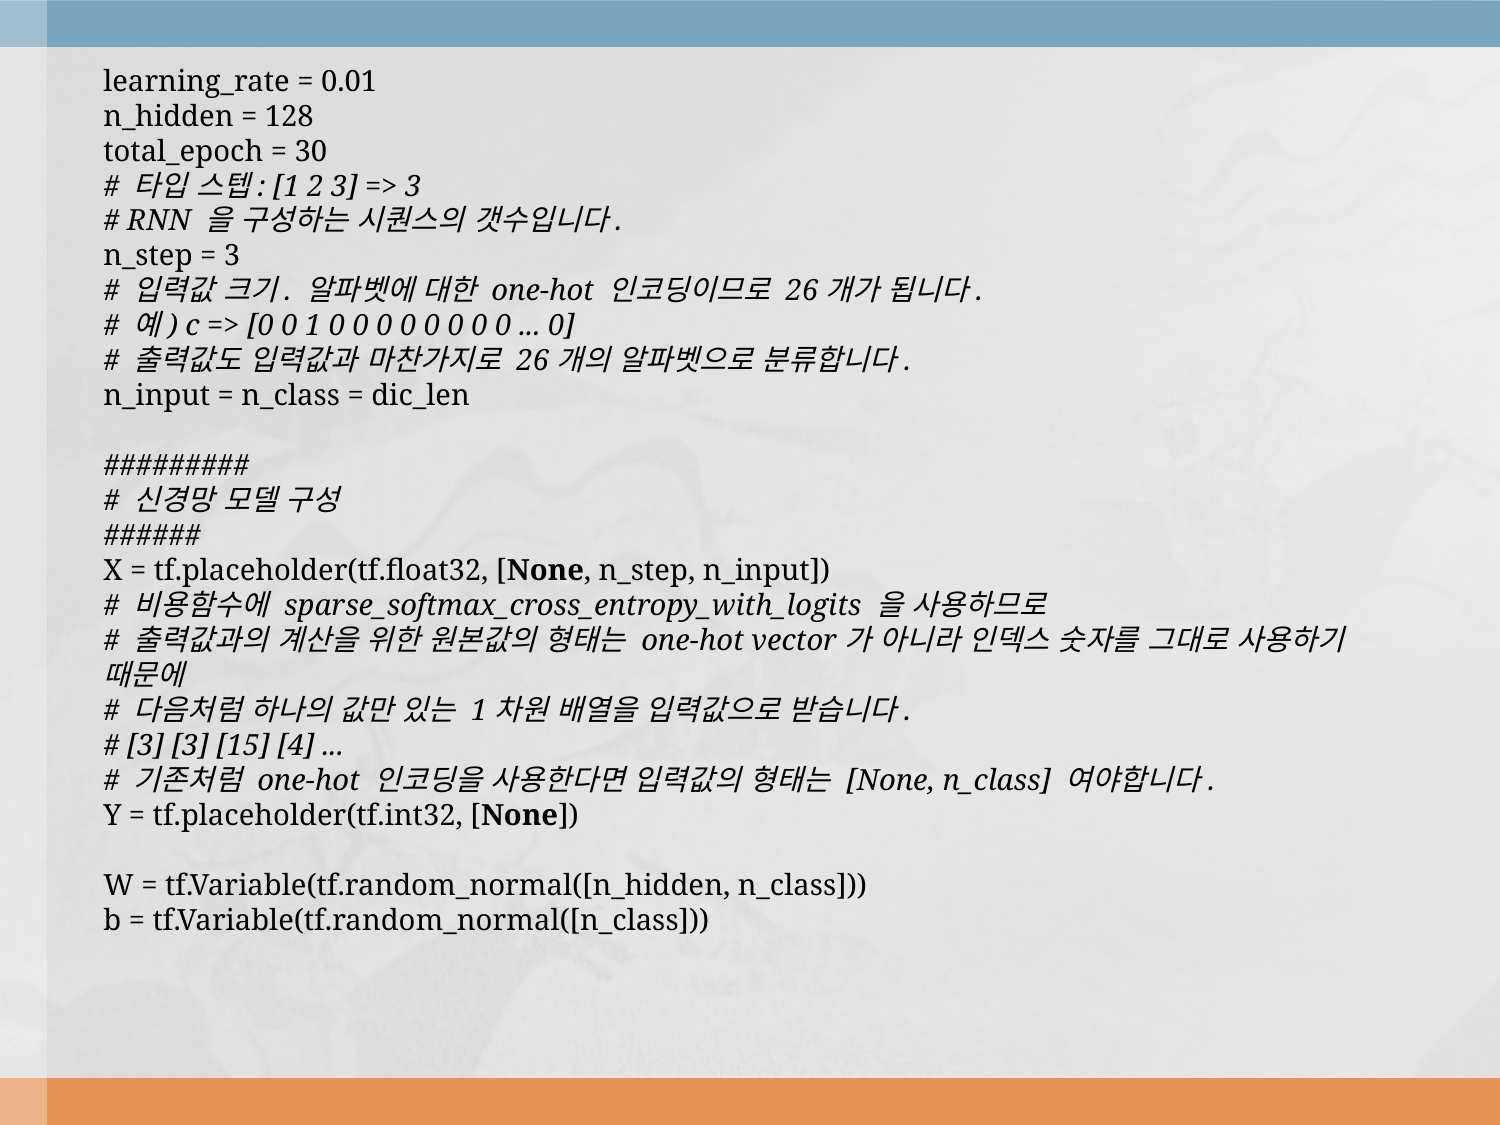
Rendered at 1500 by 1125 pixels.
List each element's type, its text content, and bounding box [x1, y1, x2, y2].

text_box learning_rate = 0.01 n_hidden = 128 total_epoch = 30 # 타입 스텝: [1 2 3] => 3 # RNN 을 구성하는 시퀀스의 갯수입니다. n_step = 3 # 입력값 크기. 알파벳에 대한 one-hot 인코딩이므로 26개가 됩니다. # 예) c => [0 0 1 0 0 0 0 0 0 0 0 ... 0] # 출력값도 입력값과 마찬가지로 26개의 알파벳으로 분류합니다. n_input = n_class = dic_len ######### # 신경망 모델 구성 ###### X = tf.placeholder(tf.float32, [None, n_step, n_input]) # 비용함수에 sparse_softmax_cross_entropy_with_logits 을 사용하므로 # 출력값과의 계산을 위한 원본값의 형태는 one-hot vector가 아니라 인덱스 숫자를 그대로 사용하기 때문에 # 다음처럼 하나의 값만 있는 1차원 배열을 입력값으로 받습니다. # [3] [3] [15] [4] ... # 기존처럼 one-hot 인코딩을 사용한다면 입력값의 형태는 [None, n_class] 여야합니다. Y = tf.placeholder(tf.int32, [None]) W = tf.Variable(tf.random_normal([n_hidden, n_class])) b = tf.Variable(tf.random_normal([n_class])) [88, 54, 1432, 944]
